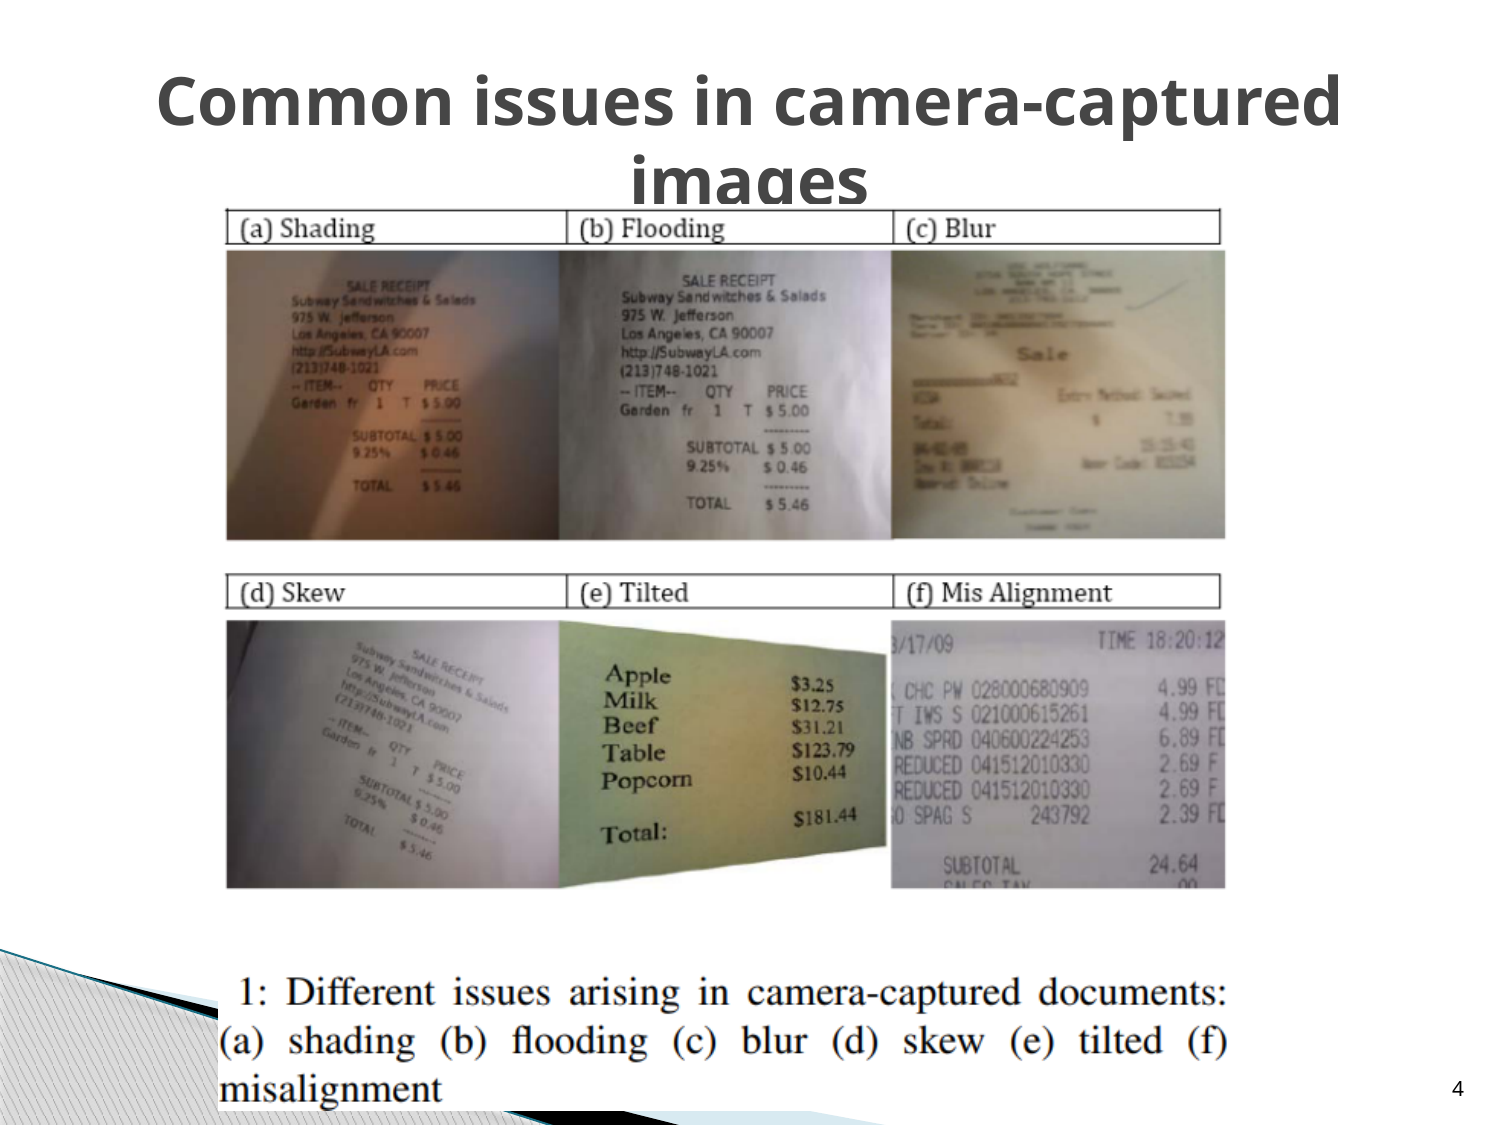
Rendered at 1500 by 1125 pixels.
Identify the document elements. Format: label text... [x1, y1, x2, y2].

title Common issues in camera-captured images [75, 45, 1425, 233]
slide_number 4 [1418, 1051, 1479, 1112]
picture [218, 203, 1237, 1111]
